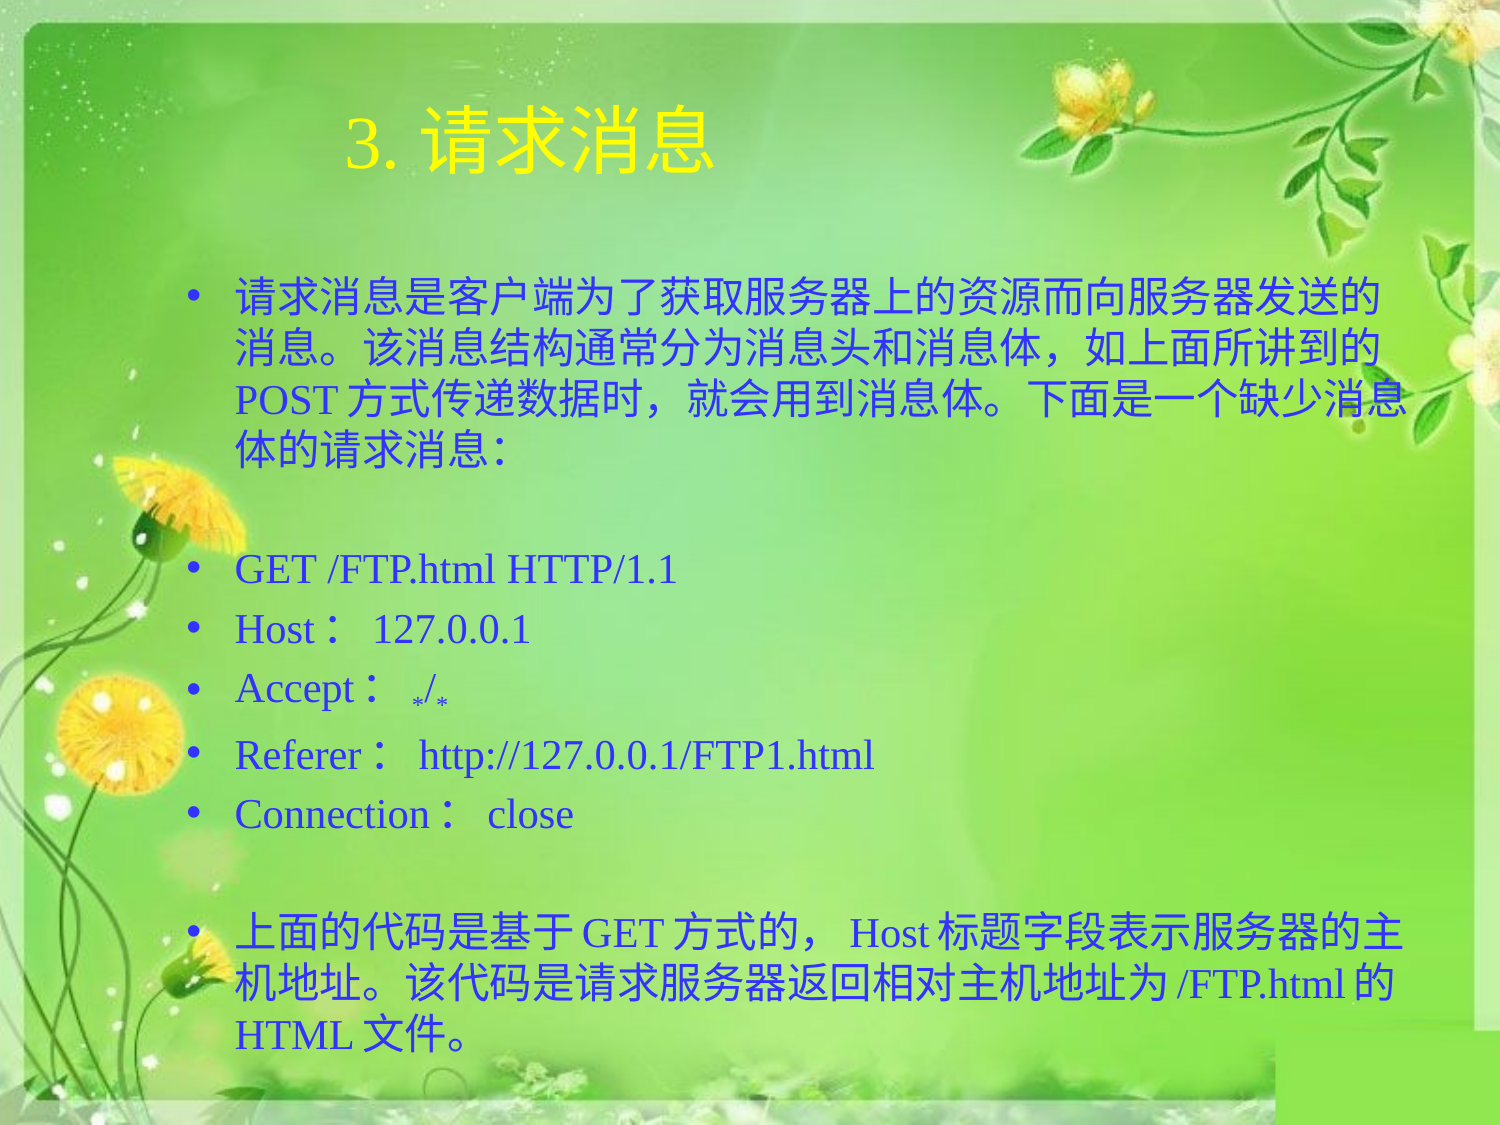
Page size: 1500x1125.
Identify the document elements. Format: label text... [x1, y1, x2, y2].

list 请求消息是客户端为了获取服务器上的资源而向服务器发送的消息。该消息结构通常分为消息头和消息体，如上面所讲到的POST方式传递数据时，就会用到消息体。下面是一个缺少消息体的请求消息： GET /FTP.html HTTP/1.1 Host：127.0.0.1 Accept：*/* Referer：http://127.0.0.1/FTP1.html Connection：close 上面的代码是基于GET方式的，Host标题字段表示服务器的主机地址。该代码是请求服务器返回相对主机地址为/FTP.html的HTML文件。 [171, 262, 1425, 1071]
title 3.请求消息 [29, 45, 1034, 233]
picture [0, 0, 1500, 1125]
